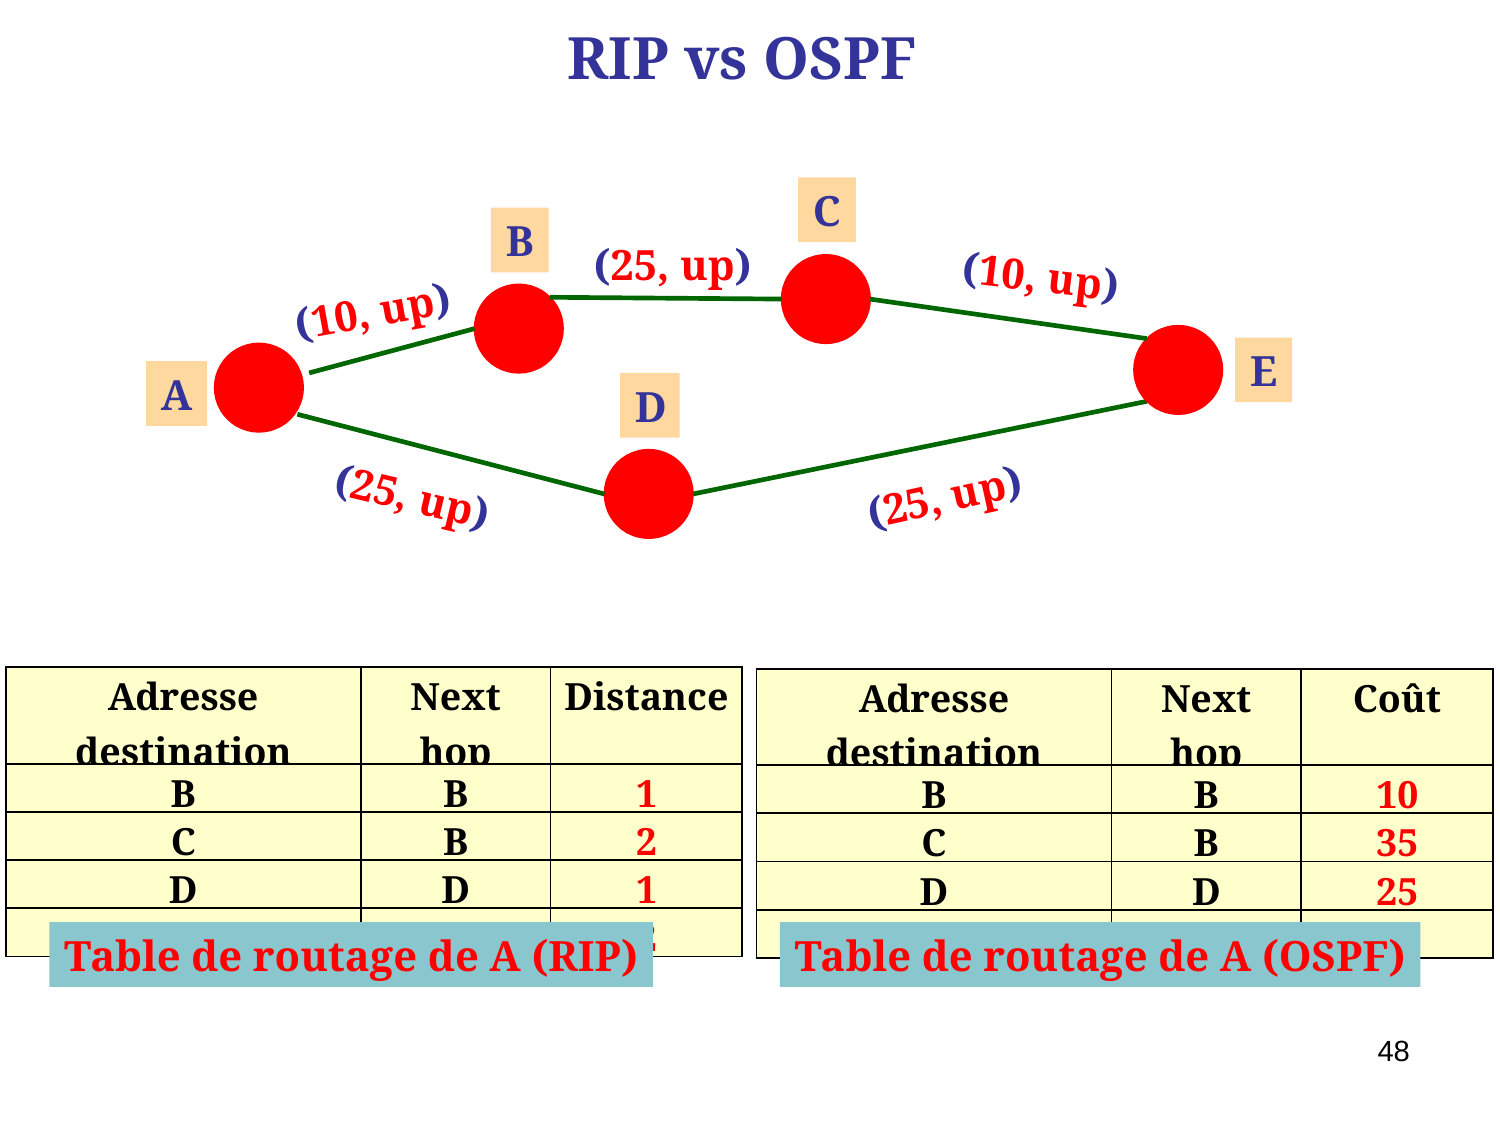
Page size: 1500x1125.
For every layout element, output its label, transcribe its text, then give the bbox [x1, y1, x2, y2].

table_cell B [1112, 766, 1300, 812]
table_cell D [362, 861, 550, 907]
table_header Adresse destination [757, 670, 1111, 764]
table_cell D [757, 862, 1111, 909]
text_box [147, 177, 1294, 539]
slide_number 48 [1074, 1024, 1426, 1103]
table_cell 2 [551, 813, 741, 859]
table_cell B [1112, 814, 1300, 861]
table_header Coût [1302, 670, 1492, 764]
table_cell B [362, 765, 550, 811]
table_header Next hop [1112, 670, 1300, 764]
table_cell D [1112, 862, 1300, 909]
text_box Table de routage de A (OSPF) [779, 922, 1421, 987]
text_box Table de routage de A (RIP) [49, 922, 653, 987]
table_cell B [7, 765, 360, 811]
table_cell E [7, 909, 360, 956]
table_cell 35 [1302, 814, 1492, 861]
table_cell 1 [551, 861, 741, 907]
table_cell 25 [1302, 862, 1492, 909]
table_cell D [7, 861, 360, 907]
table_header Adresse destination [7, 668, 360, 763]
table_cell B [362, 813, 550, 859]
table_cell E [757, 911, 1111, 957]
table_header Next hop [362, 668, 550, 763]
table_cell B [1112, 911, 1300, 922]
table_cell D [362, 909, 550, 922]
title RIP vs OSPF [75, 21, 1425, 91]
table_cell B [757, 766, 1111, 812]
table_cell 10 [1302, 766, 1492, 812]
table_cell C [757, 814, 1111, 861]
table_cell 2 [551, 909, 741, 956]
table_cell 45 [1302, 911, 1492, 957]
table_cell 1 [551, 765, 741, 811]
table_header Distance [551, 668, 741, 763]
table_cell C [7, 813, 360, 859]
